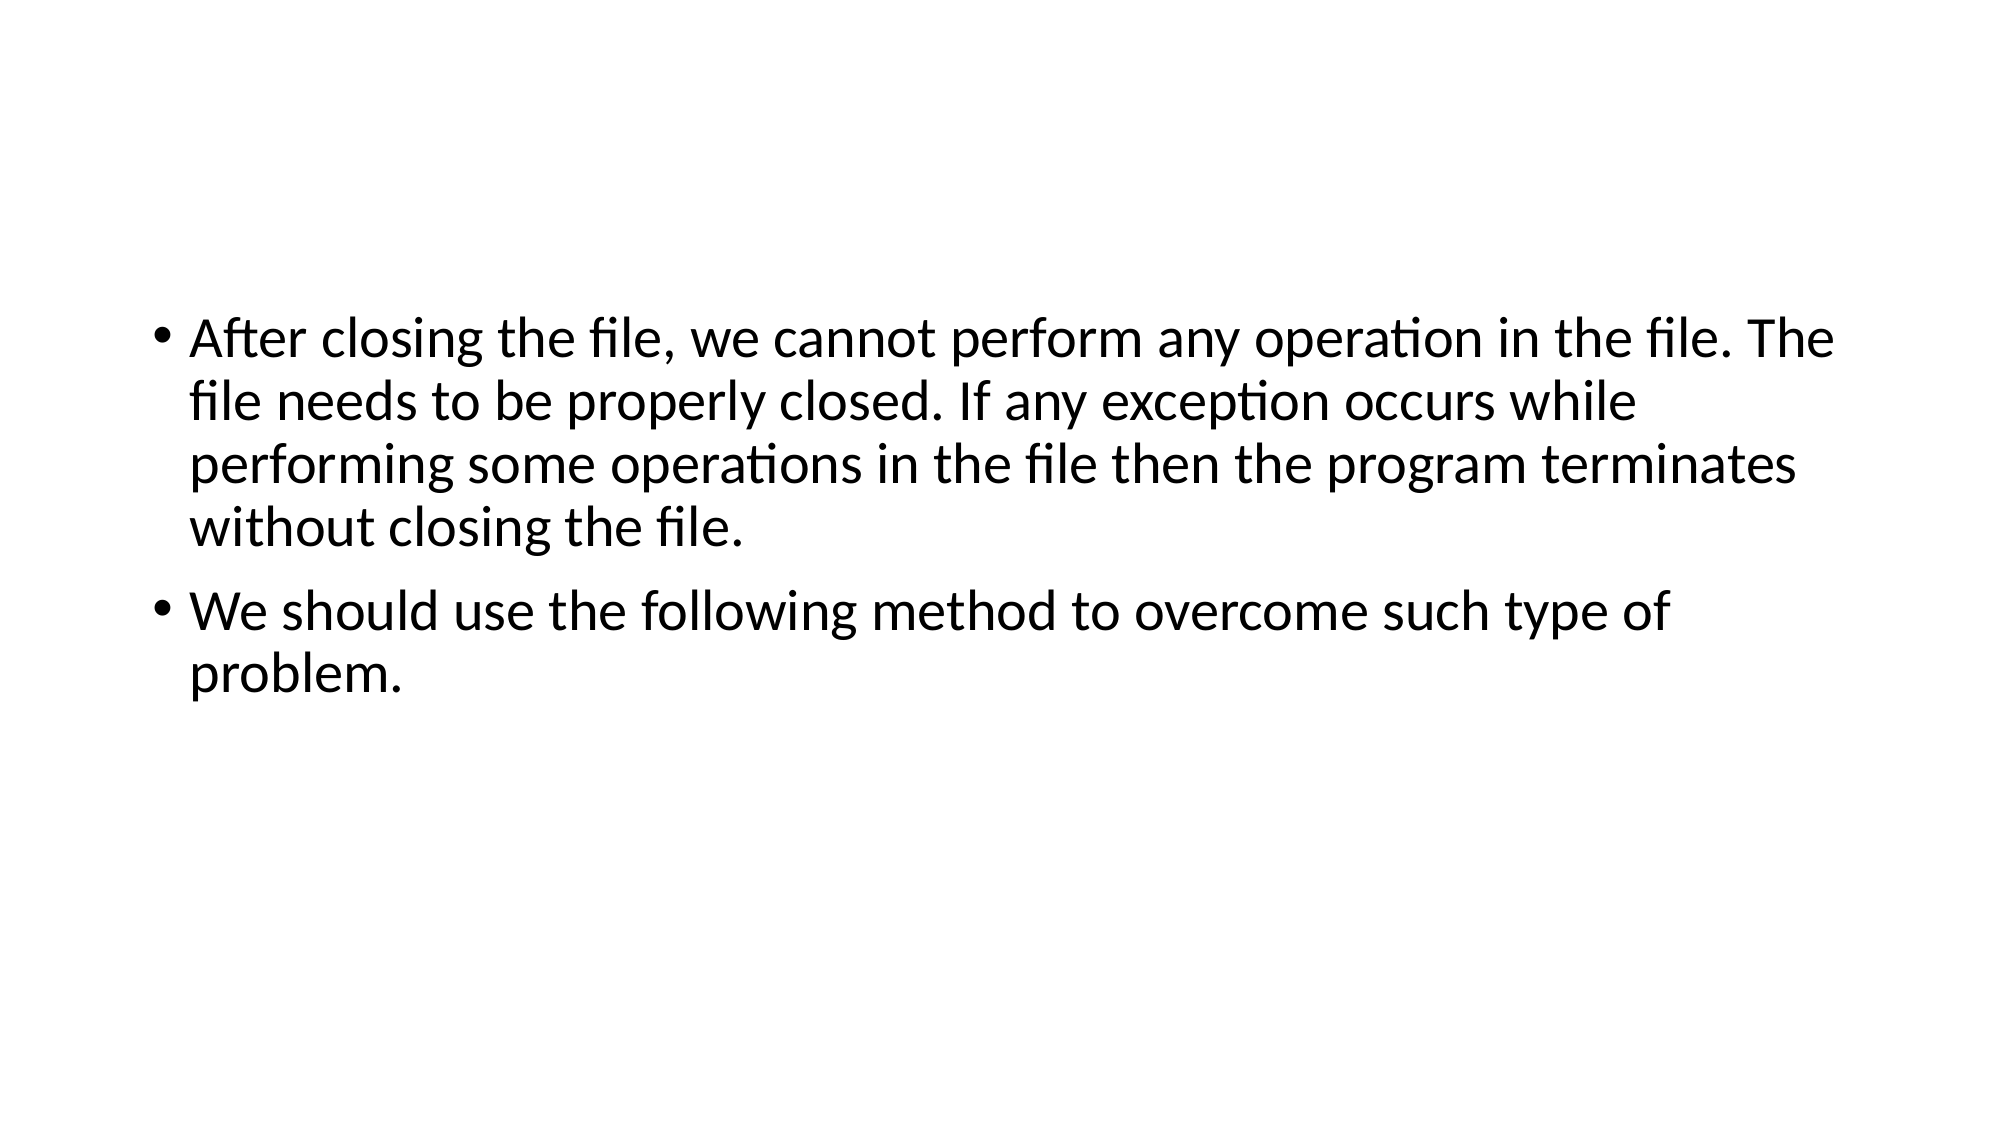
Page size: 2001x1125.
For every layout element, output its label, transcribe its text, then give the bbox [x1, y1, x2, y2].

list After closing the file, we cannot perform any operation in the file. The file needs to be properly closed. If any exception occurs while performing some operations in the file then the program terminates without closing the file. We should use the following method to overcome such type of problem. [137, 299, 1863, 1014]
